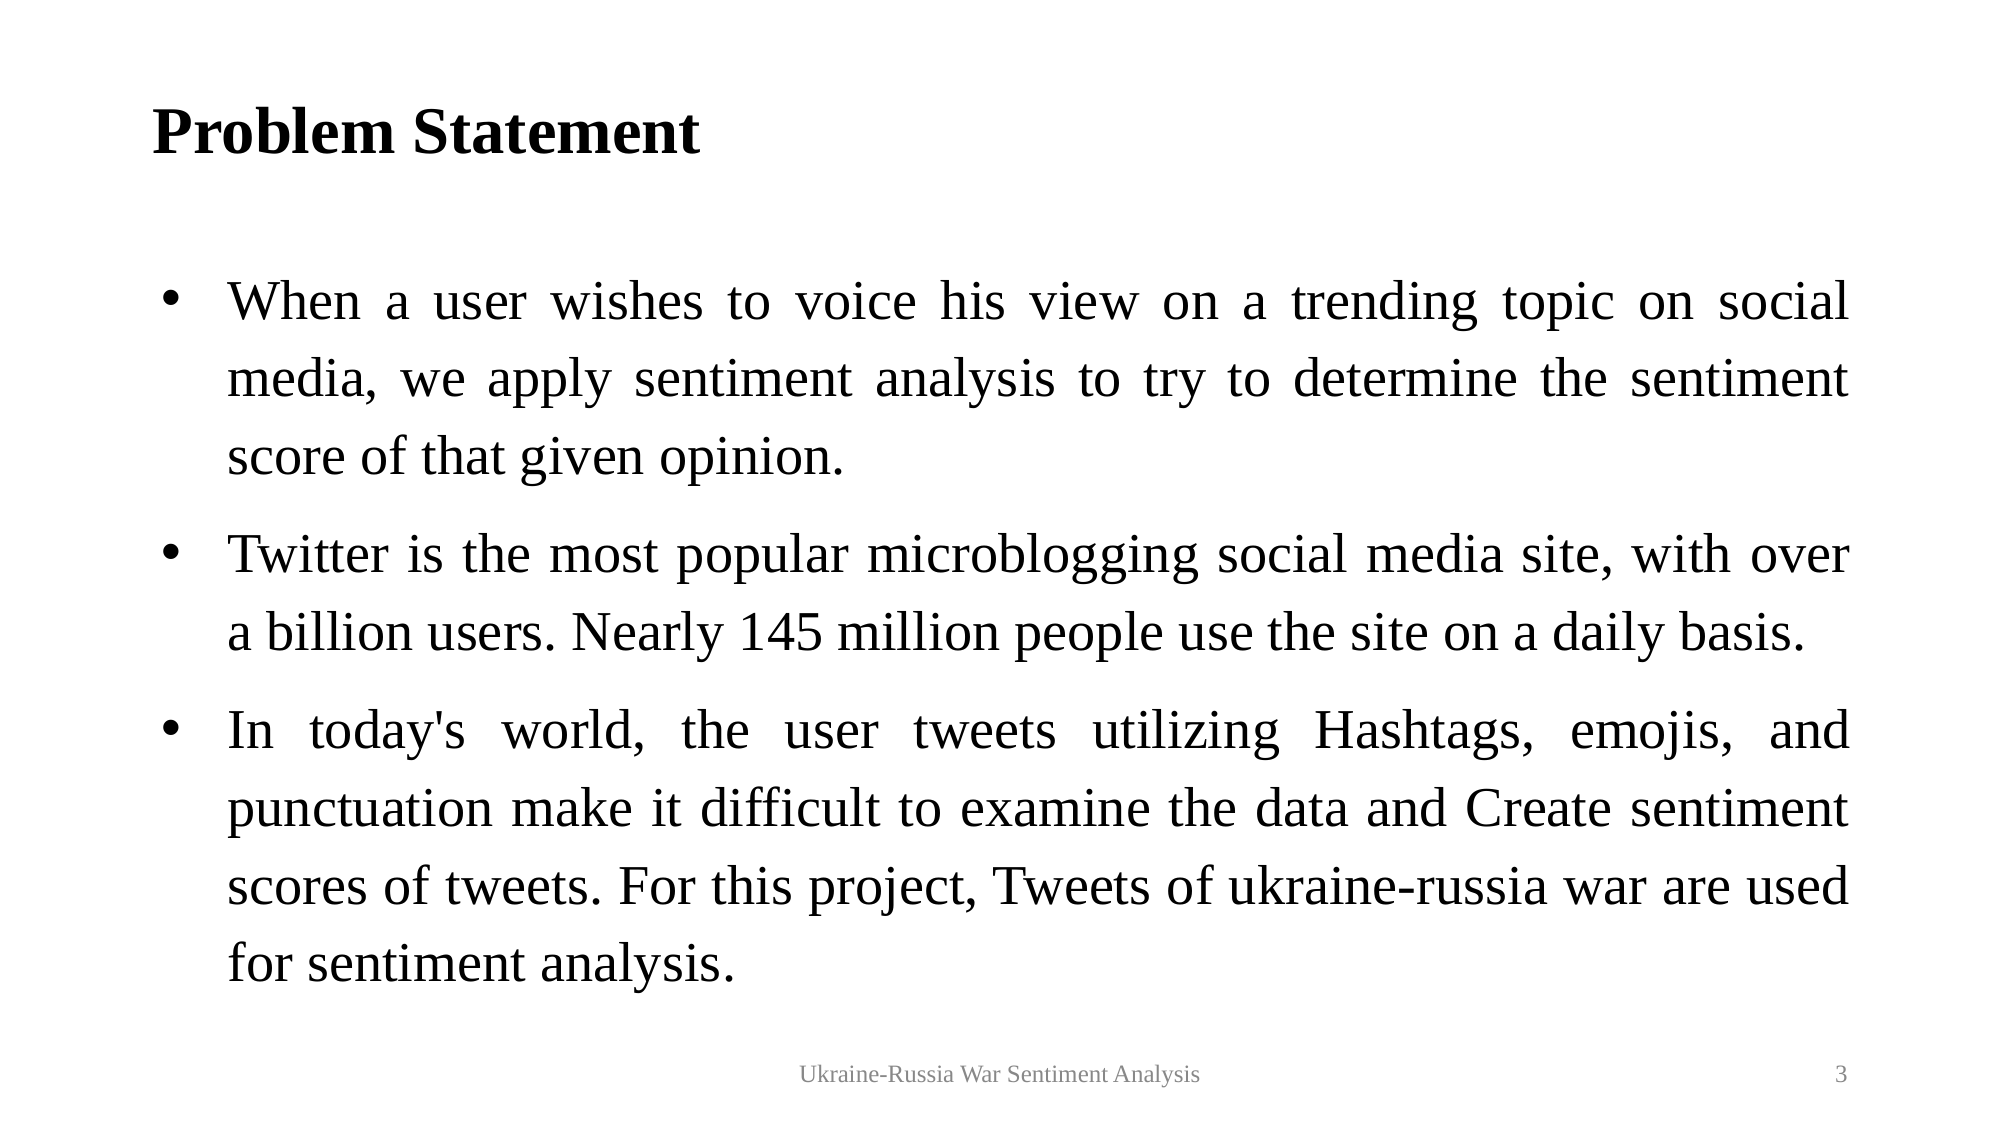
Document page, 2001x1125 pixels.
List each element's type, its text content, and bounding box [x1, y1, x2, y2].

title Problem Statement [137, 59, 1863, 205]
footer Ukraine-Russia War Sentiment Analysis [662, 1042, 1338, 1103]
slide_number 3 [1412, 1042, 1863, 1103]
list When a user wishes to voice his view on a trending topic on social media, we apply sentiment analysis to try to determine the sentiment score of that given opinion. Twitter is the most popular microblogging social media site, with over a billion users. Nearly 145 million people use the site on a daily basis. In today's world, the user tweets utilizing Hashtags, emojis, and punctuation make it difficult to examine the data and Create sentiment scores of tweets. For this project, Tweets of ukraine-russia war are used for sentiment analysis. [137, 245, 1868, 1050]
